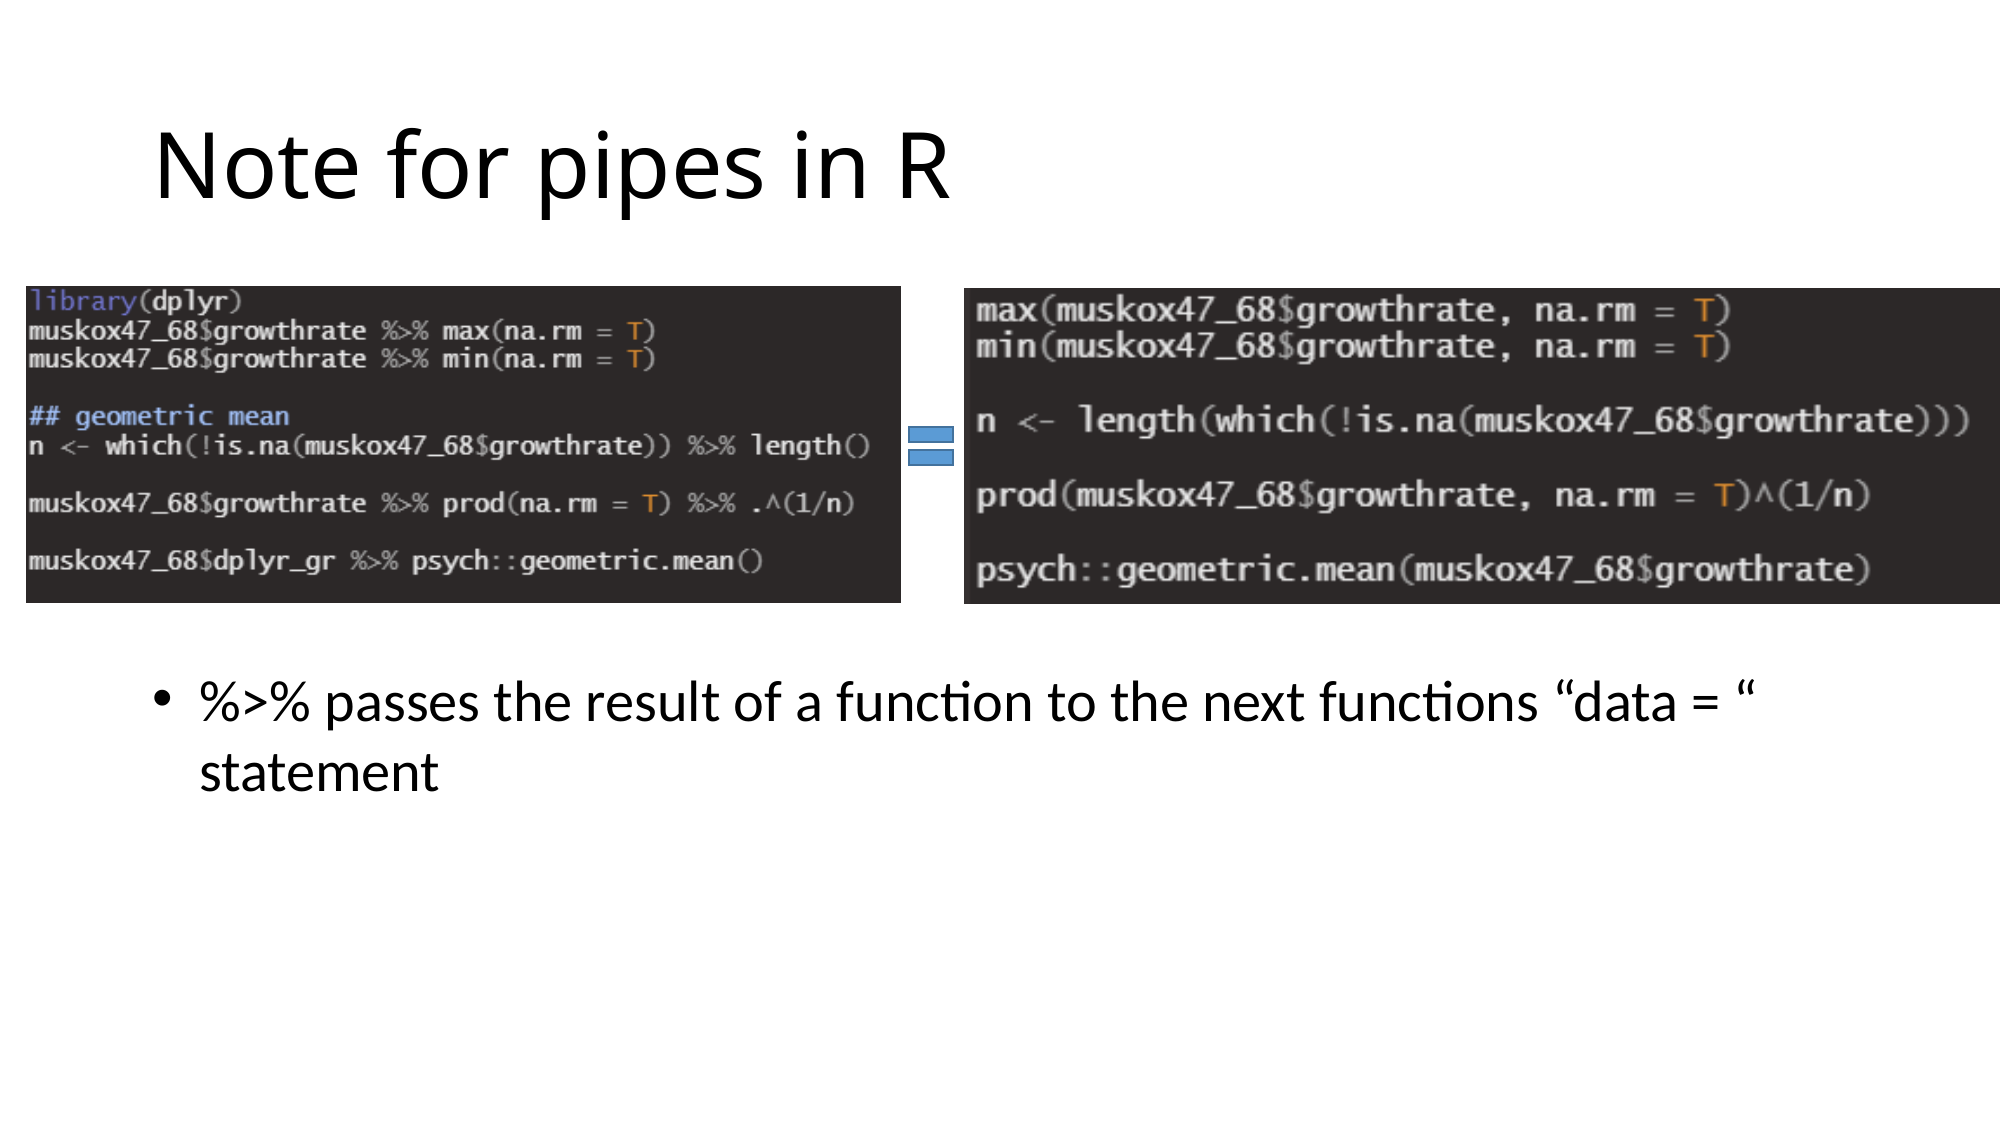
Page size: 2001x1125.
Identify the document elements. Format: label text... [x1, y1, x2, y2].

picture [26, 286, 901, 603]
title Note for pipes in R [137, 59, 1863, 278]
text_box [908, 426, 954, 443]
text_box %>% passes the result of a function to the next functions “data = “ statement [137, 655, 1937, 881]
picture [964, 288, 2000, 604]
text_box [908, 449, 954, 466]
